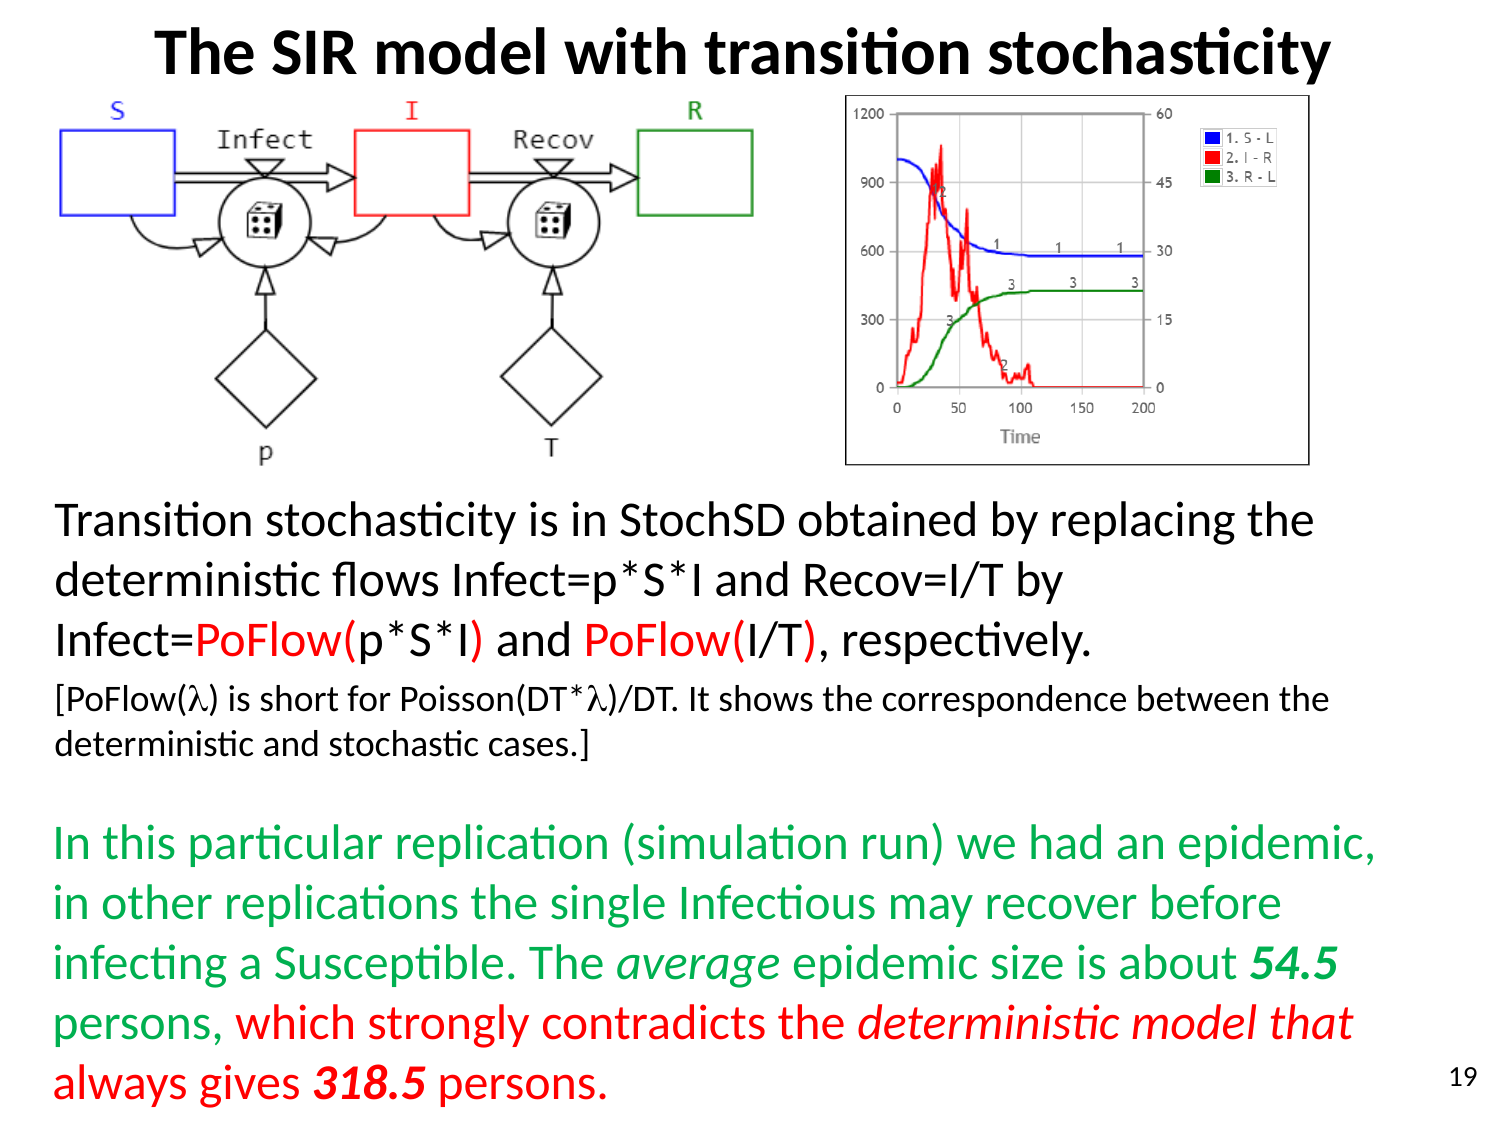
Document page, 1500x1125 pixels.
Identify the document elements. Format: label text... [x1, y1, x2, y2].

picture [837, 90, 1313, 471]
text_box Transition stochasticity is in StochSD obtained by replacing the deterministic flows Infect=p*S*I and Recov=I/T by Infect=PoFlow(p*S*I) and PoFlow(I/T), respectively. [PoFlow() is short for Poisson(DT*)/DT. It shows the correspondence between the deterministic and stochastic cases.] [39, 479, 1428, 772]
text_box In this particular replication (simulation run) we had an epidemic, in other replications the single Infectious may recover before infecting a Susceptible. The average epidemic size is about 54.5 persons, which strongly contradicts the deterministic model that always gives 318.5 persons. [37, 802, 1413, 1117]
picture [52, 91, 757, 473]
text_box The SIR model with transition stochasticity [74, 9, 1413, 85]
slide_number 19 [1430, 1050, 1493, 1125]
